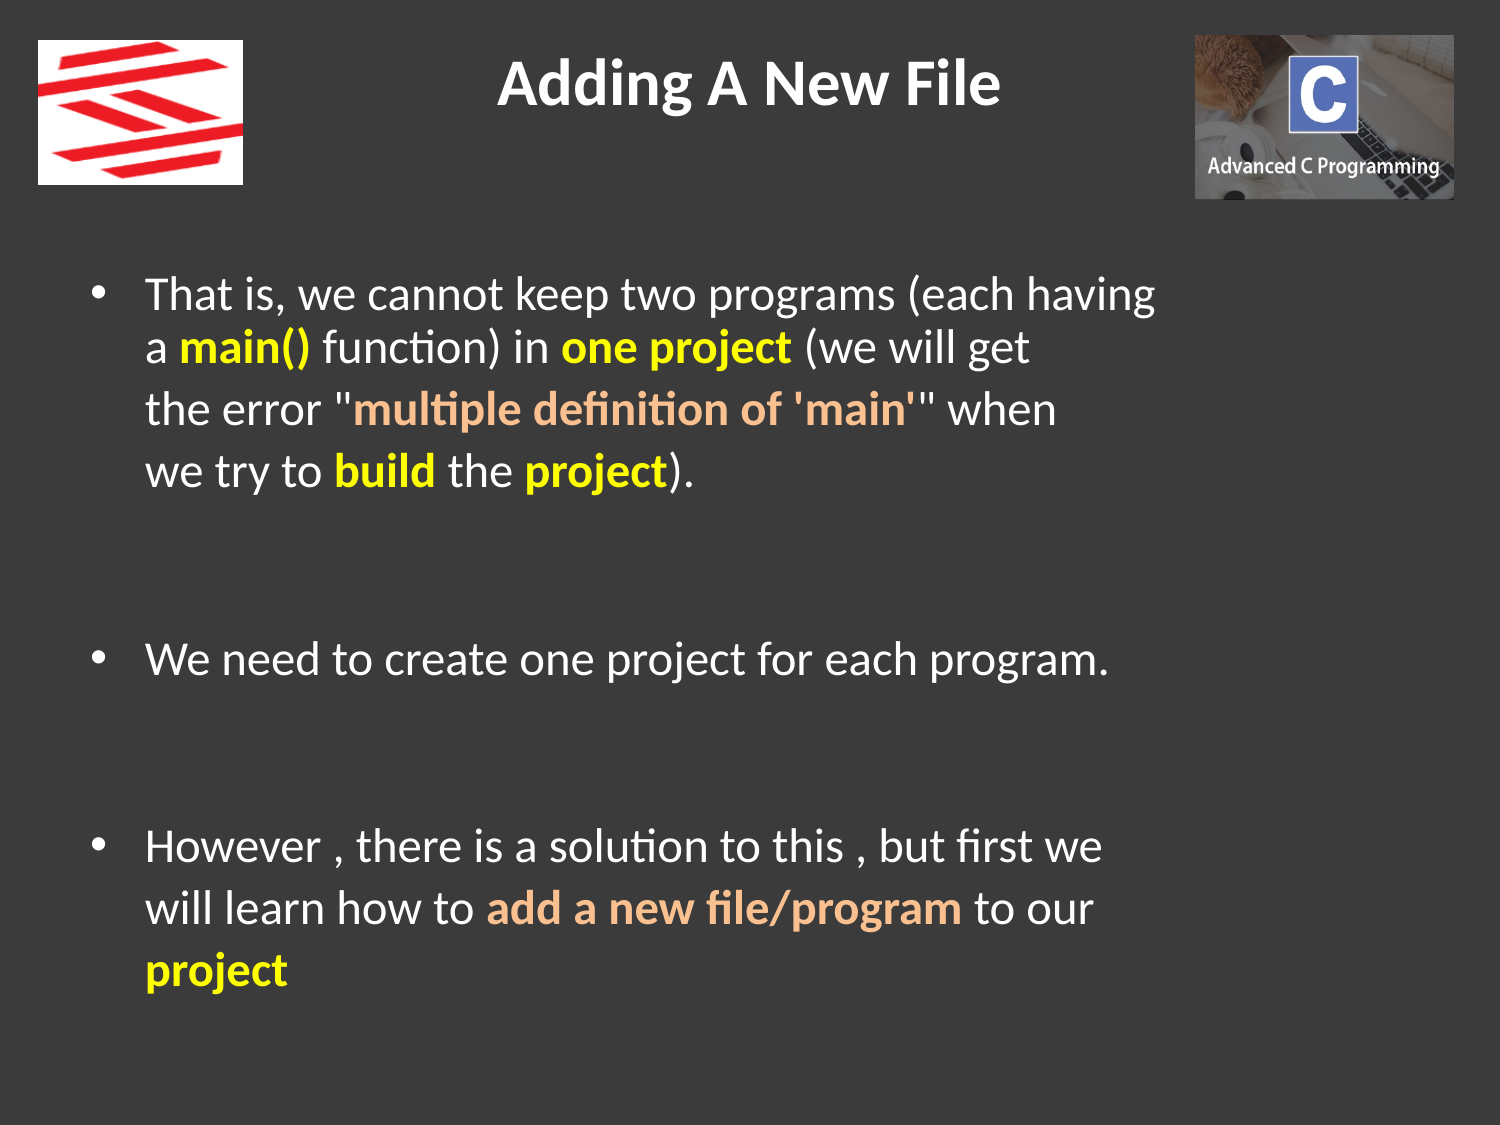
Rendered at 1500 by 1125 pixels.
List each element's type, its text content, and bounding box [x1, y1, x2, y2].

list That is, we cannot keep two programs (each having a main() function) in one project (we will get the error "multiple definition of 'main'" when we try to build the project). We need to create one project for each program. However , there is a solution to this , but first we will learn how to add a new file/program to our project [75, 192, 1497, 1006]
title Adding A New File [75, 31, 1425, 127]
picture [37, 40, 243, 185]
picture [1195, 34, 1454, 200]
